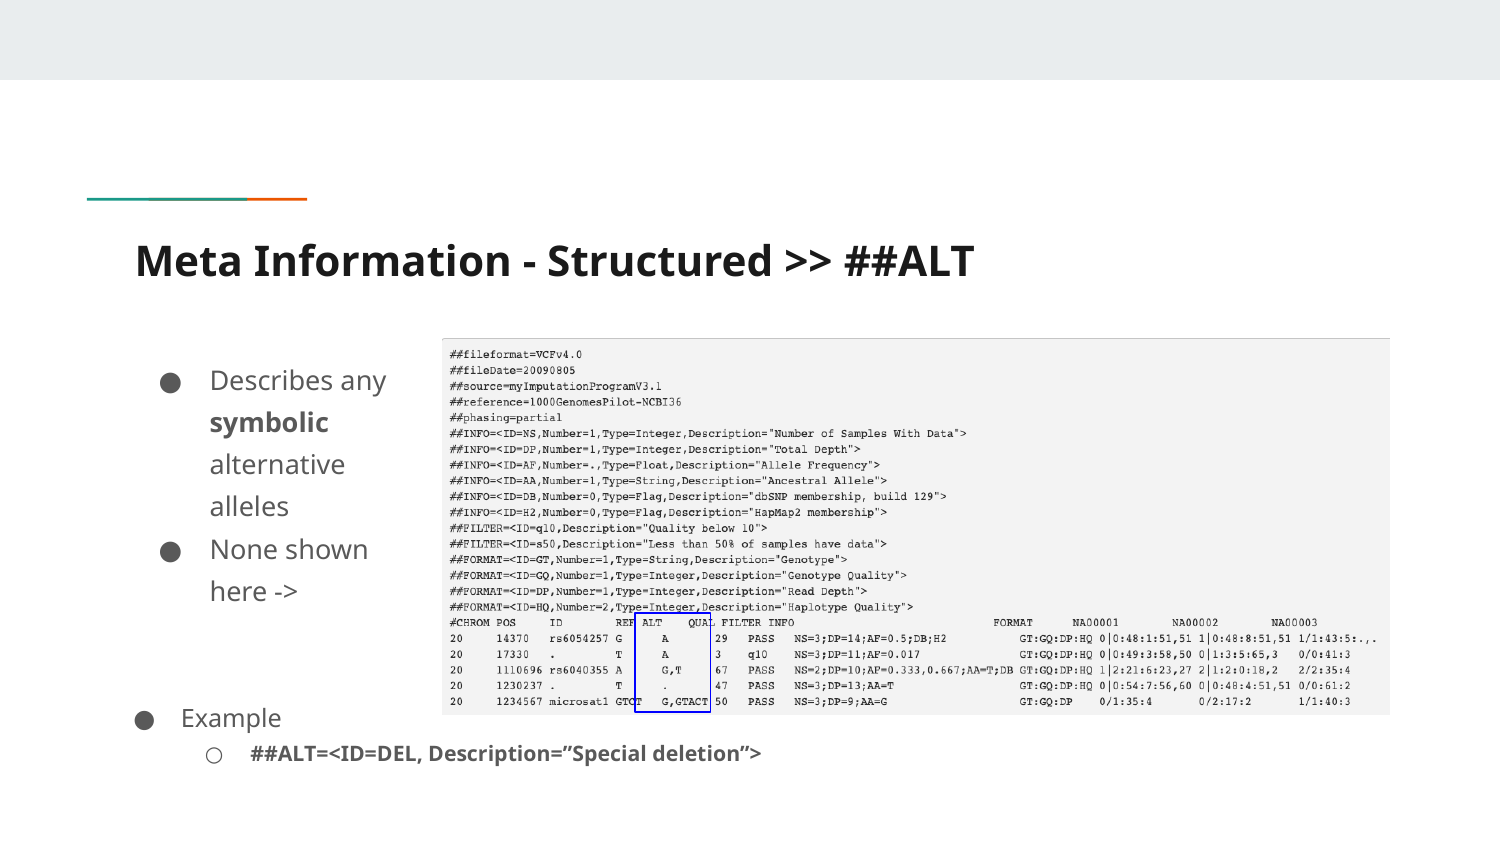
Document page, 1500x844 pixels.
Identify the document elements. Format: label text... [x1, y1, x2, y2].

list Example ##ALT=<ID=DEL, Description=”Special deletion”> [96, 680, 796, 811]
list Describes any symbolic alternative alleles None shown here -> [119, 341, 414, 680]
picture [442, 337, 1390, 715]
title Meta Information - Structured >> ##ALT [119, 216, 1381, 305]
